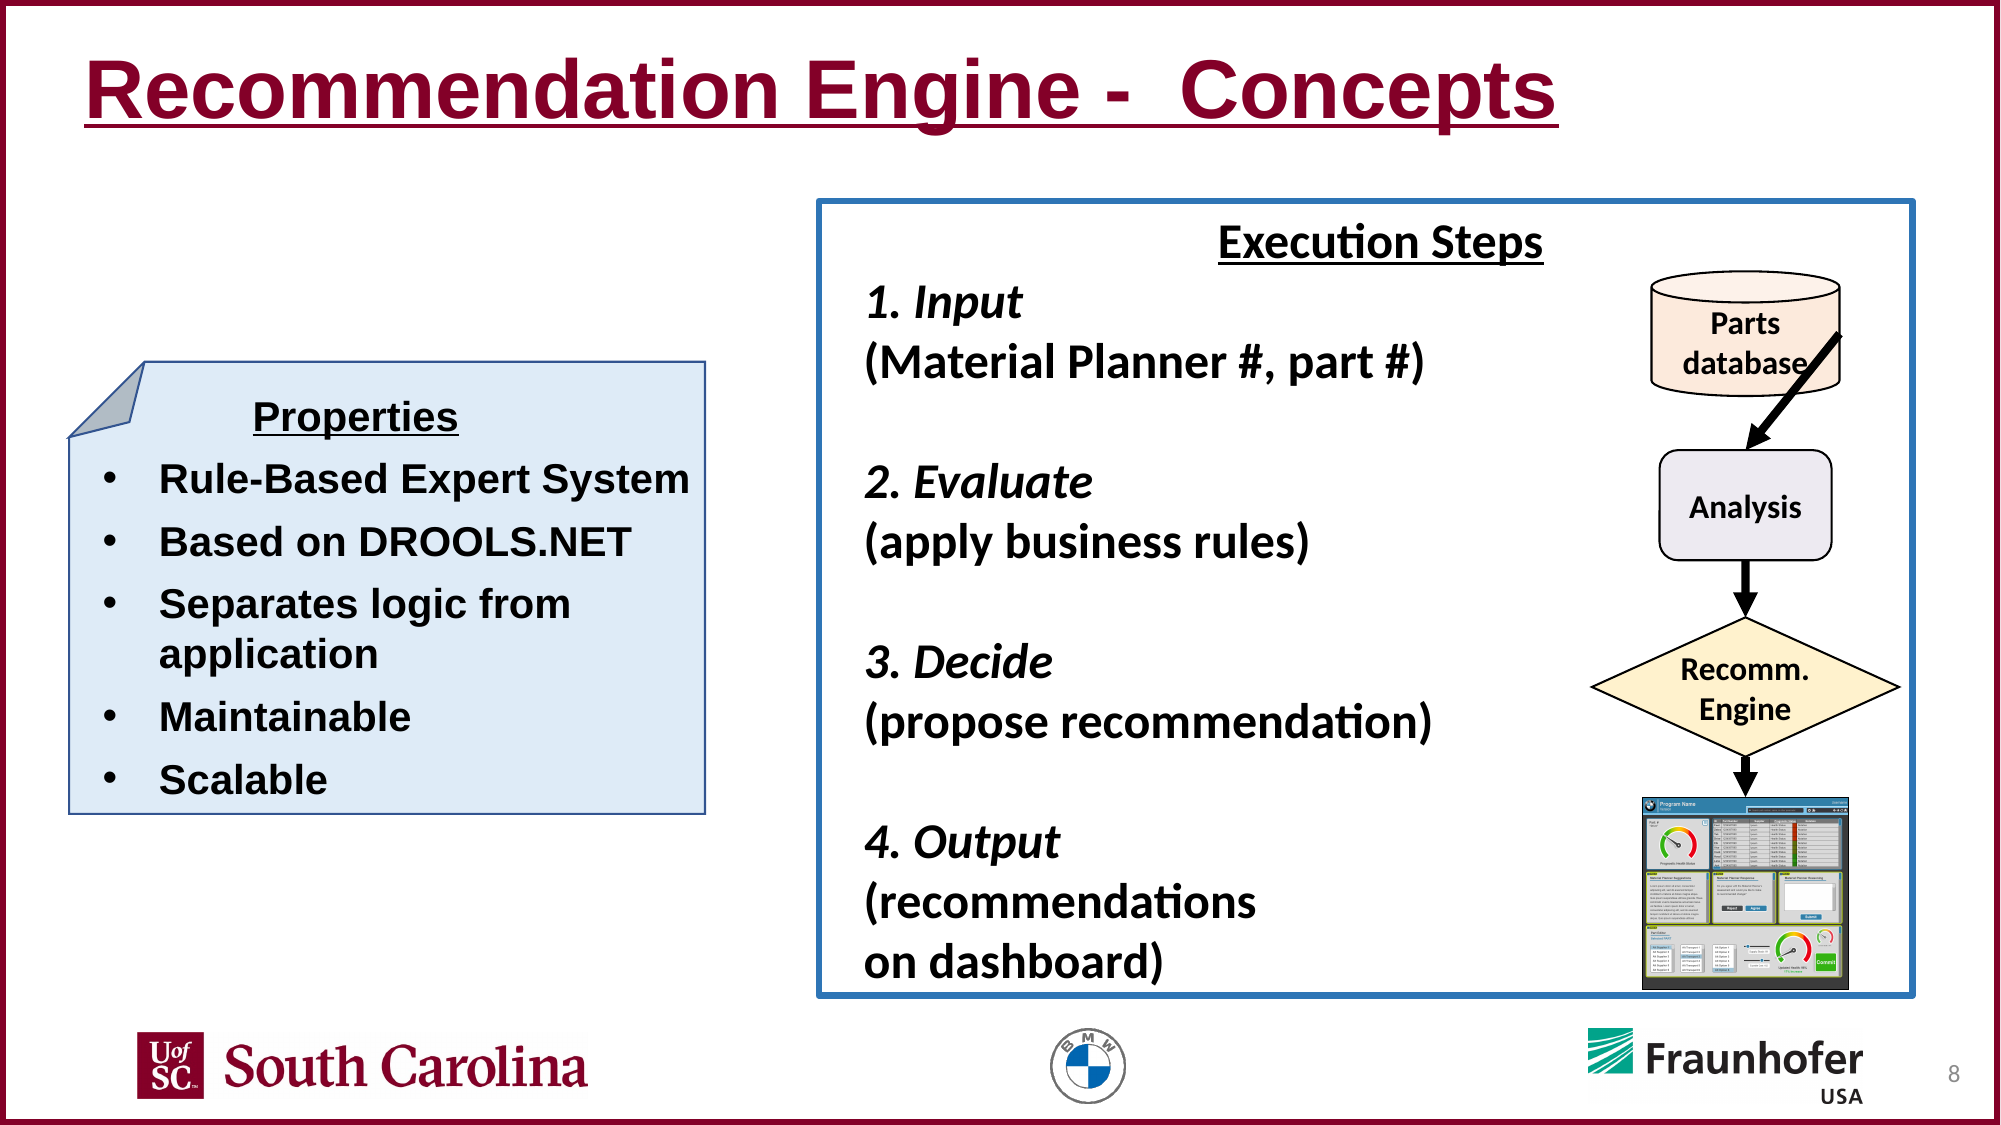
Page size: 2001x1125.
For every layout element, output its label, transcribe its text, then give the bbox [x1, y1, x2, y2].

picture [1588, 1028, 1863, 1042]
picture [1642, 797, 1849, 990]
picture [137, 1032, 588, 1099]
text_box Execution Steps 1. Input (Material Planner #, part #) 2. Evaluate (apply business rules) 3. Decide (propose recommendation) 4. Output (recommendations on dashboard) [818, 200, 1913, 996]
picture [1050, 1028, 1126, 1104]
text_box Analysis [1658, 449, 1833, 562]
text_box Parts database [1650, 270, 1841, 398]
text_box Recomm. Engine [1589, 616, 1902, 757]
title Recommendation Engine - Concepts [69, 22, 1935, 162]
slide_number 8 [1365, 1042, 1976, 1103]
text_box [69, 361, 784, 814]
